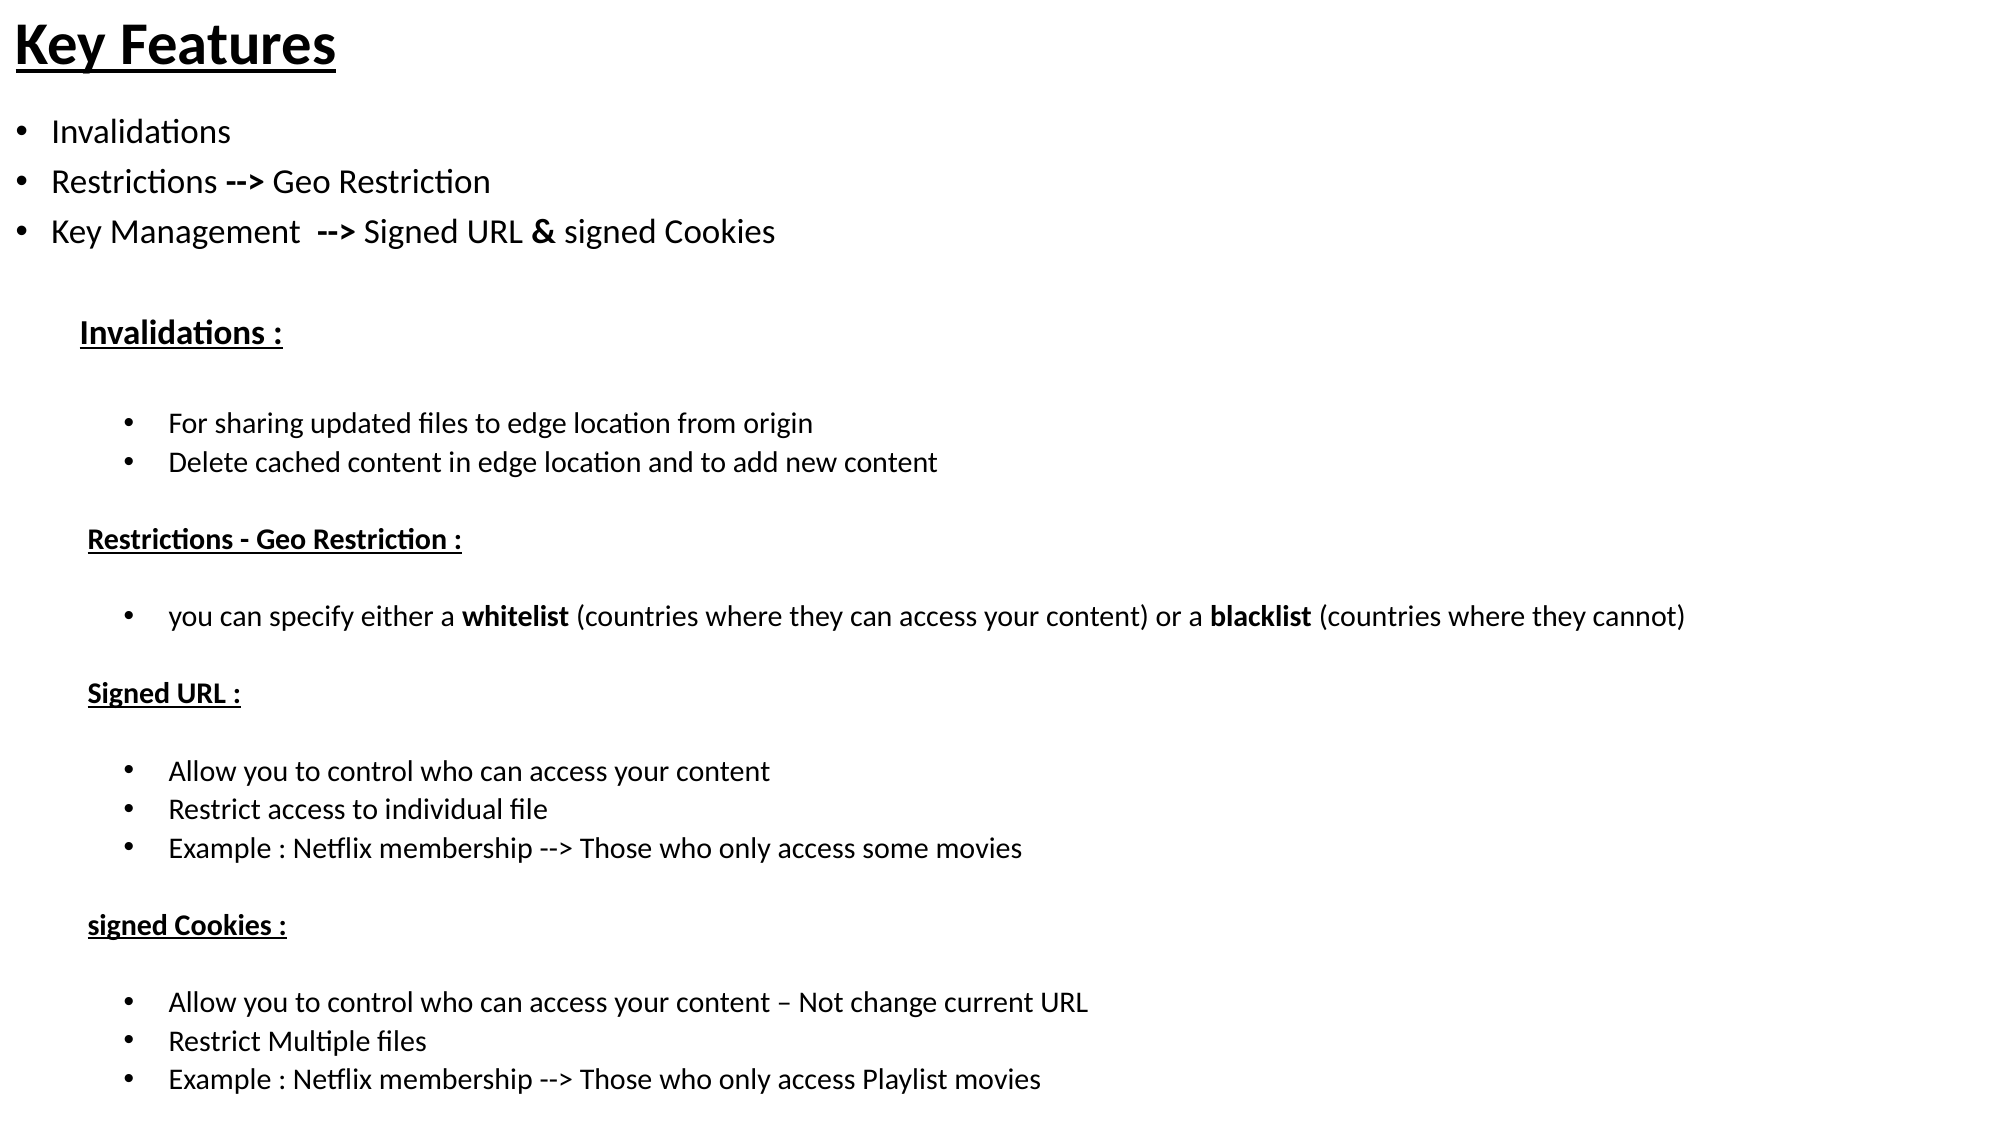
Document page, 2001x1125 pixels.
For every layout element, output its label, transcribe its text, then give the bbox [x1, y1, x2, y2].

title Key Features [0, 4, 1726, 86]
list Invalidations Restrictions --> Geo Restriction Key Management --> Signed URL & signed Cookies Invalidations : For sharing updated files to edge location from origin Delete cached content in edge location and to add new content Restrictions - Geo Restriction : you can specify either a whitelist (countries where they can access your content) or a blacklist (countries where they cannot) Signed URL : Allow you to control who can access your content Restrict access to individual file Example : Netflix membership --> Those who only access some movies signed Cookies : Allow you to control who can access your content – Not change current URL Restrict Multiple files Example : Netflix membership --> Those who only access Playlist movies [0, 106, 2000, 1119]
